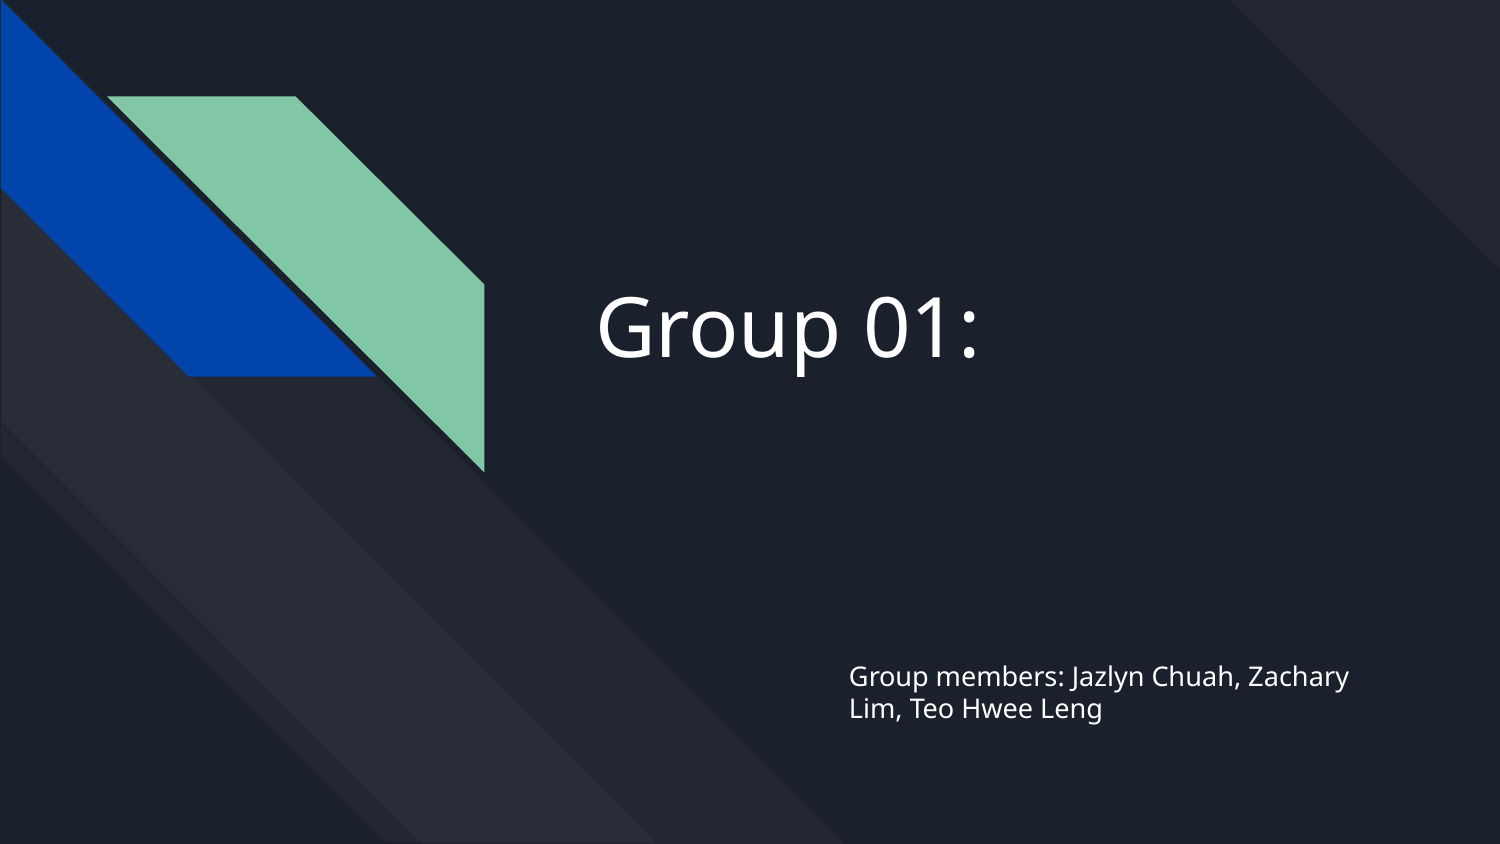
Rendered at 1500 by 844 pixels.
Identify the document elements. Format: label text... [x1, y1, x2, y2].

title Group 01: [580, 258, 1404, 518]
subtitle Group members: Jazlyn Chuah, Zachary Lim, Teo Hwee Leng [833, 643, 1404, 727]
